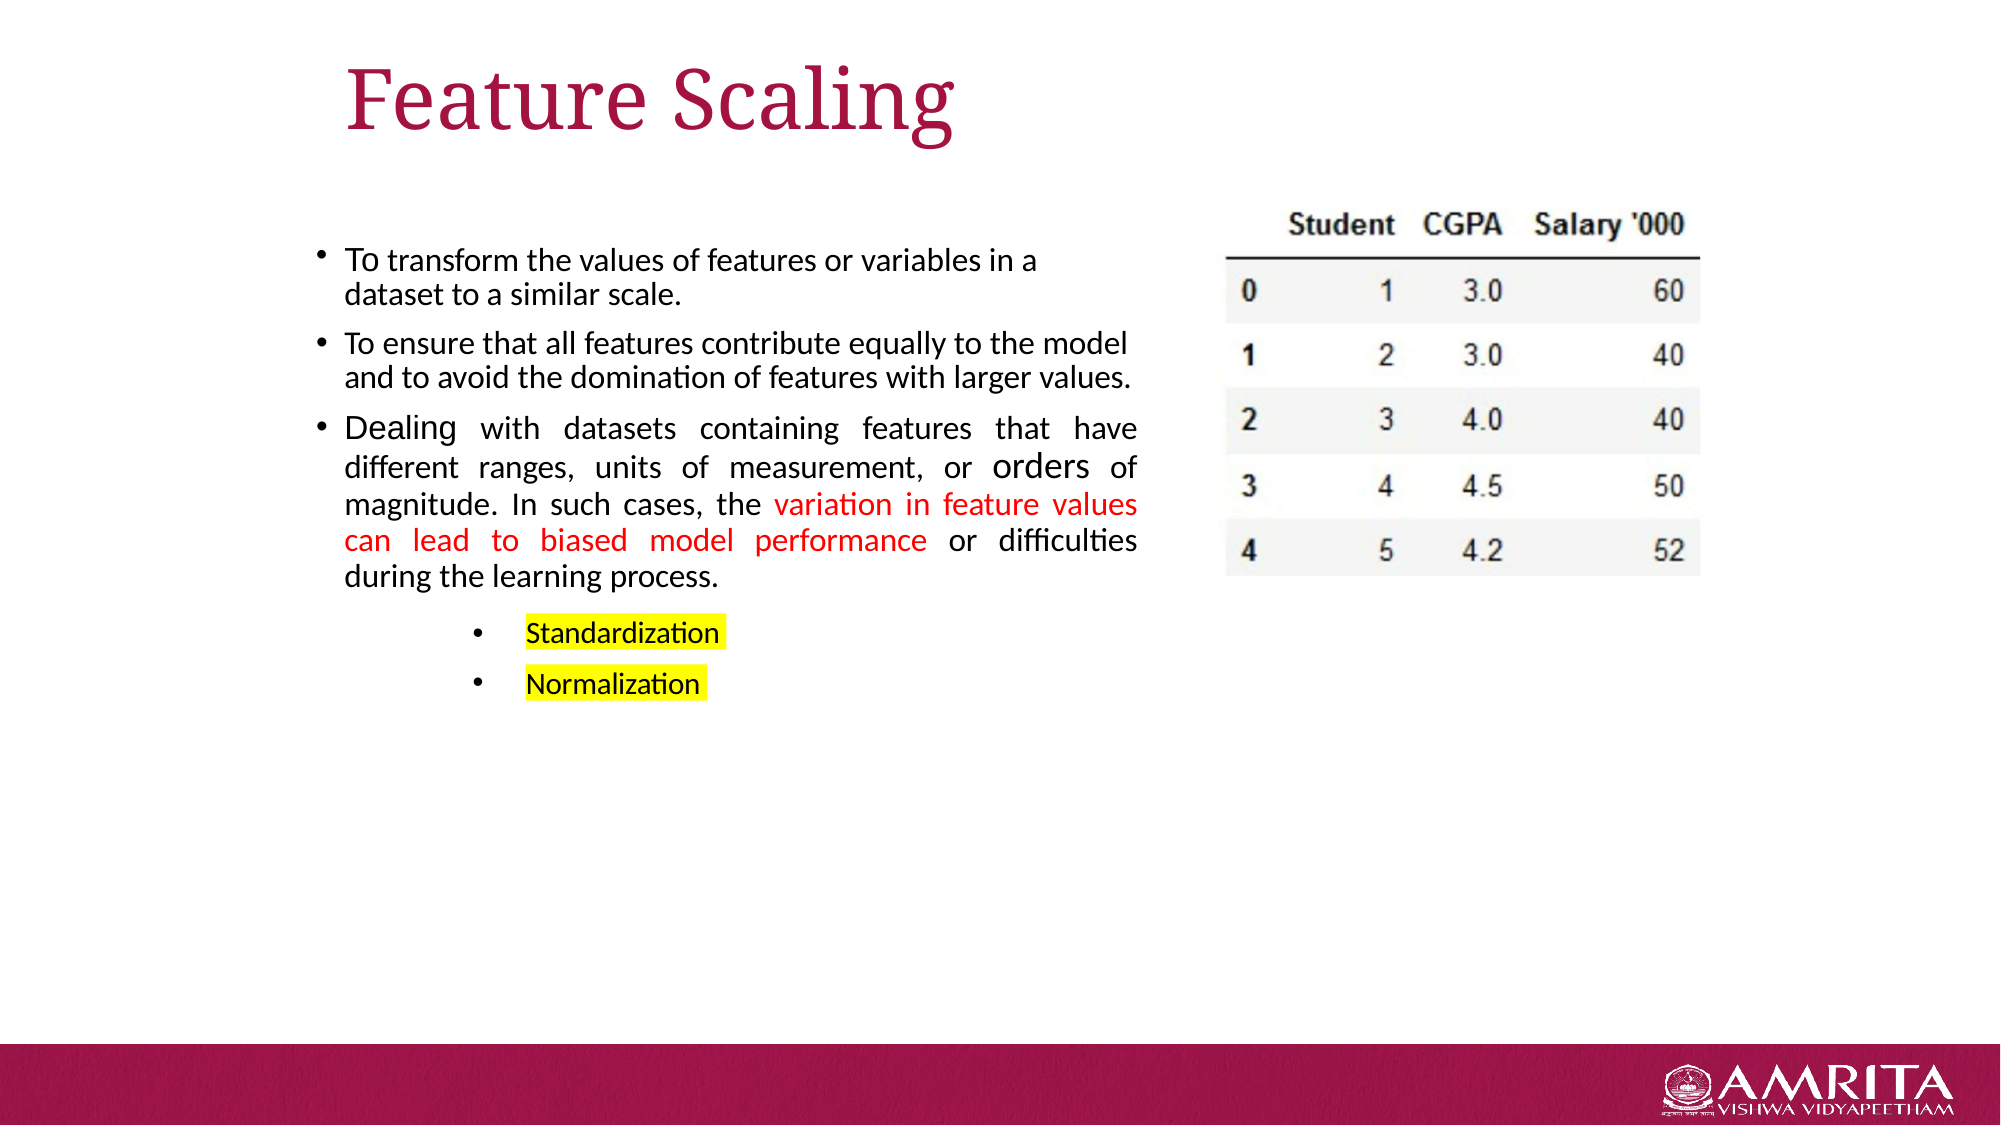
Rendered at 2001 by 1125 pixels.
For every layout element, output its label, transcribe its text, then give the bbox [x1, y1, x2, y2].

text_box Normalization [525, 664, 707, 701]
title Feature Scaling [343, 0, 2000, 191]
picture [1216, 207, 1702, 577]
picture [0, 1044, 2001, 1125]
text_box To transform the values of features or variables in a dataset to a similar scale. To ensure that all features contribute equally to the model and to avoid the domination of features with larger values. Dealing with datasets containing features that have different ranges, units of measurement, or orders of magnitude. In such cases, the variation in feature values can lead to biased model performance or difficulties during the learning process. [314, 238, 1139, 595]
text_box Standardization [525, 613, 727, 650]
